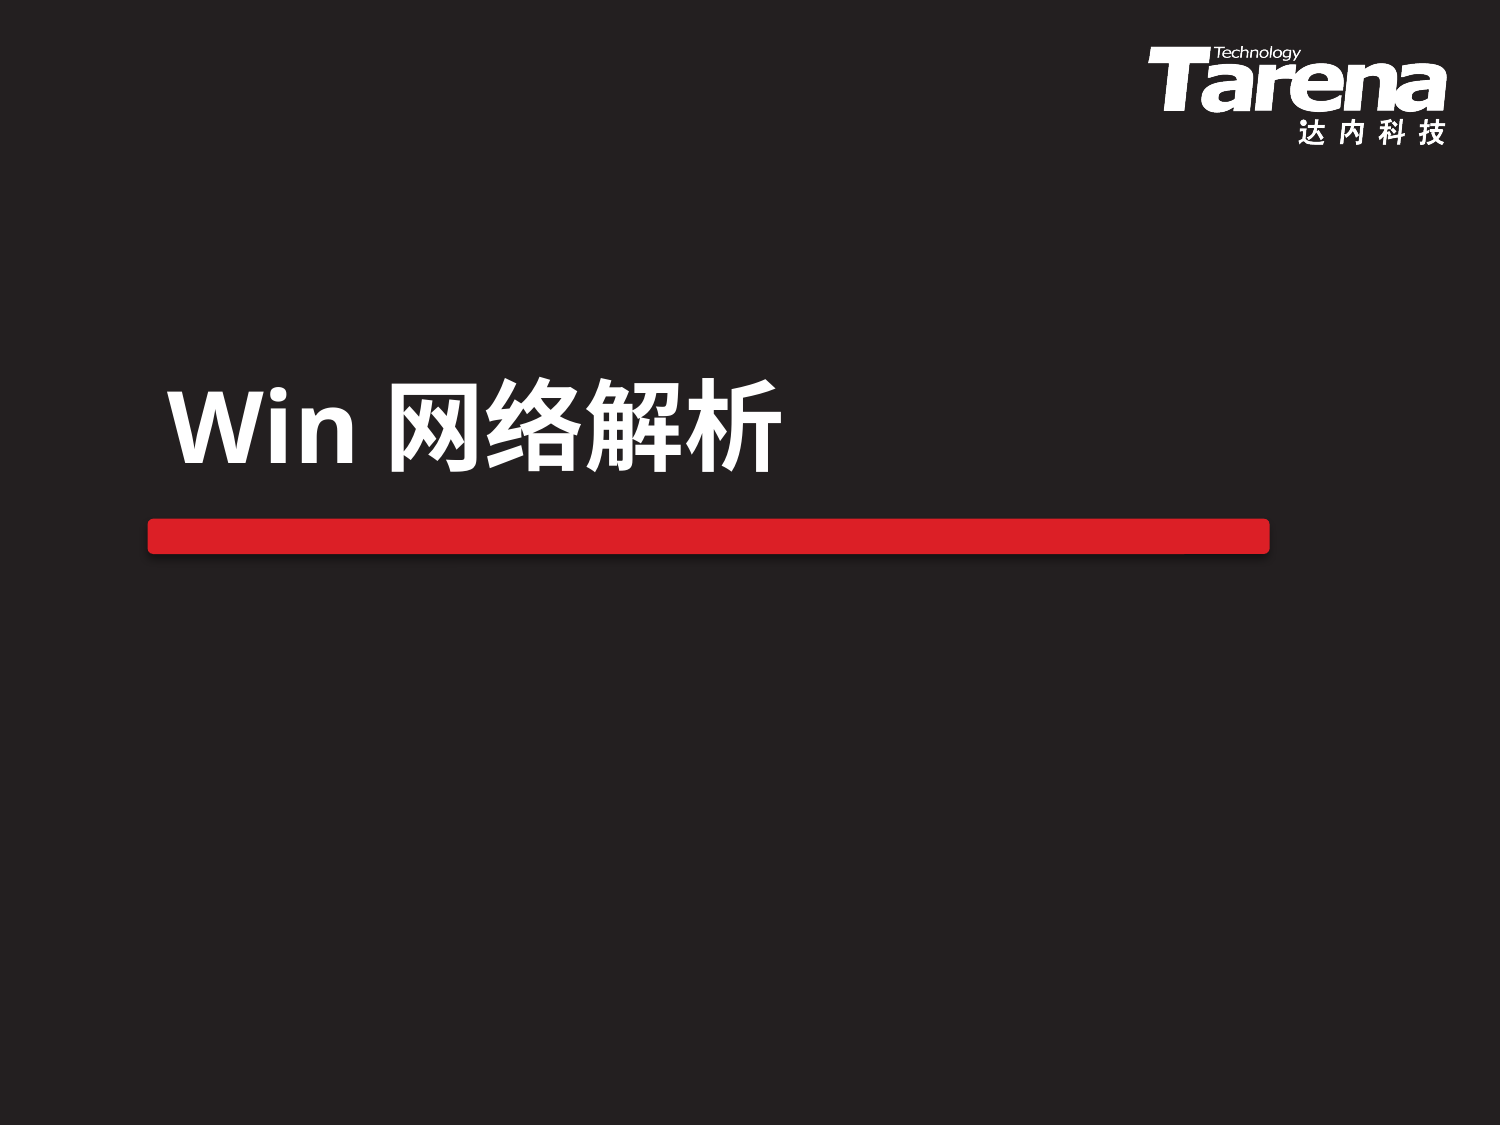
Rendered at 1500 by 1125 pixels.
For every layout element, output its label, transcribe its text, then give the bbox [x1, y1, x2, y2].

picture [1148, 46, 1447, 145]
title Win网络解析 [152, 338, 1266, 510]
